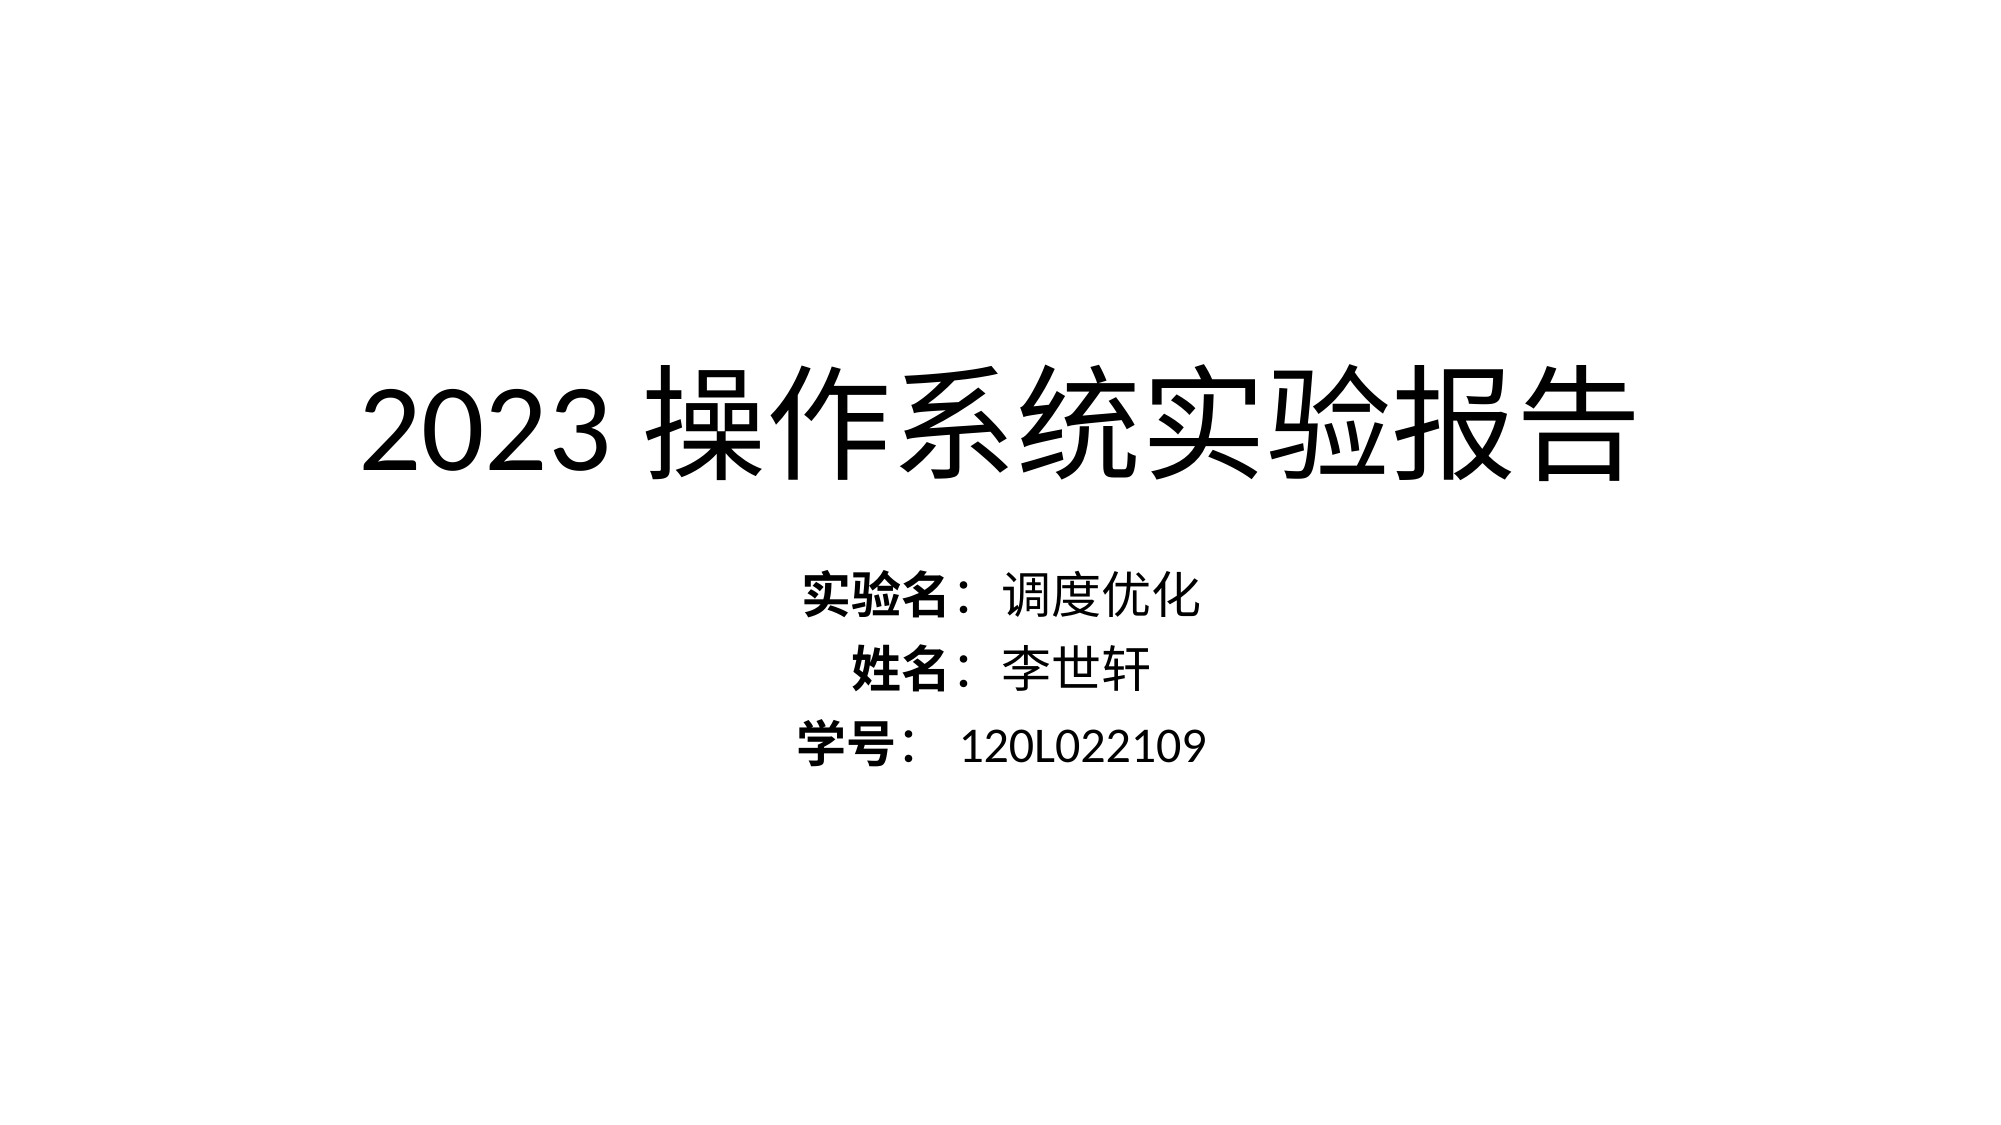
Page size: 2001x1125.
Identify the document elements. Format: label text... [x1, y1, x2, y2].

subtitle 实验名：调度优化 姓名：李世轩 学号：120L022109 [251, 562, 1752, 834]
title 2023操作系统实验报告 [249, 184, 1750, 505]
